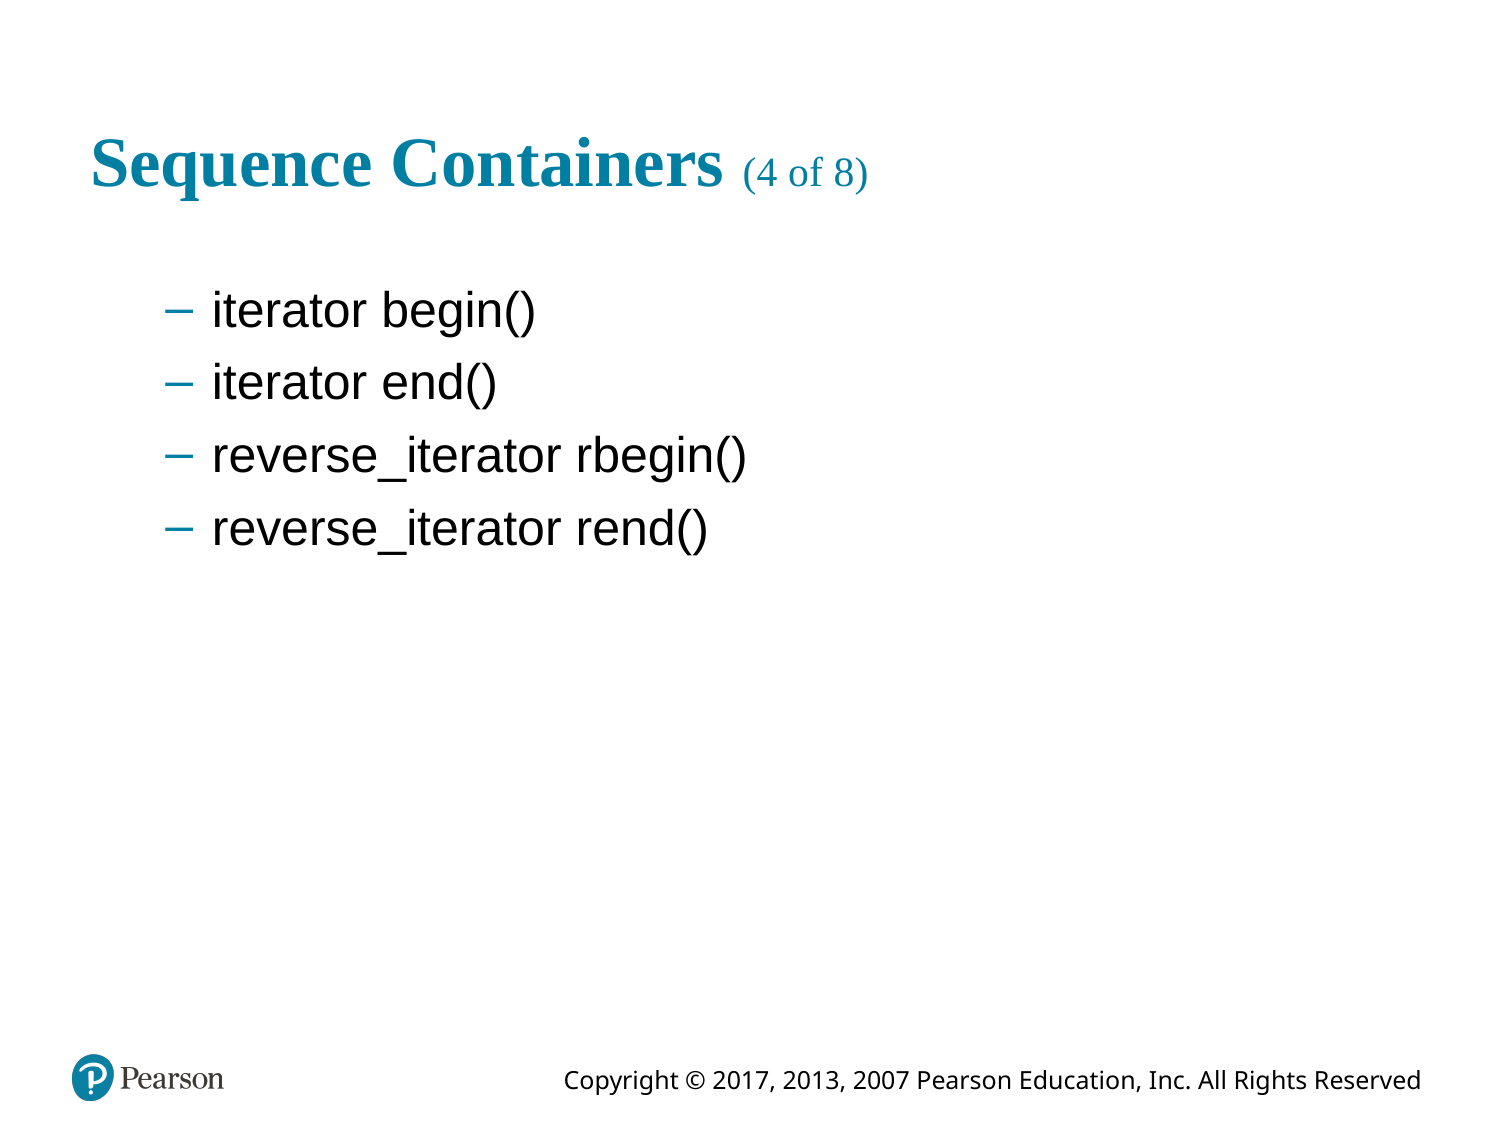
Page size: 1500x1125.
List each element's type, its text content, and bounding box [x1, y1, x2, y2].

title Sequence Containers (4 of 8) [75, 35, 1425, 216]
list iterator begin() iterator end() reverse_iterator rbegin() reverse_iterator rend() [75, 262, 1425, 1005]
picture [72, 1054, 88, 1070]
picture [72, 1087, 83, 1101]
picture [80, 1063, 106, 1088]
picture [98, 1054, 224, 1101]
